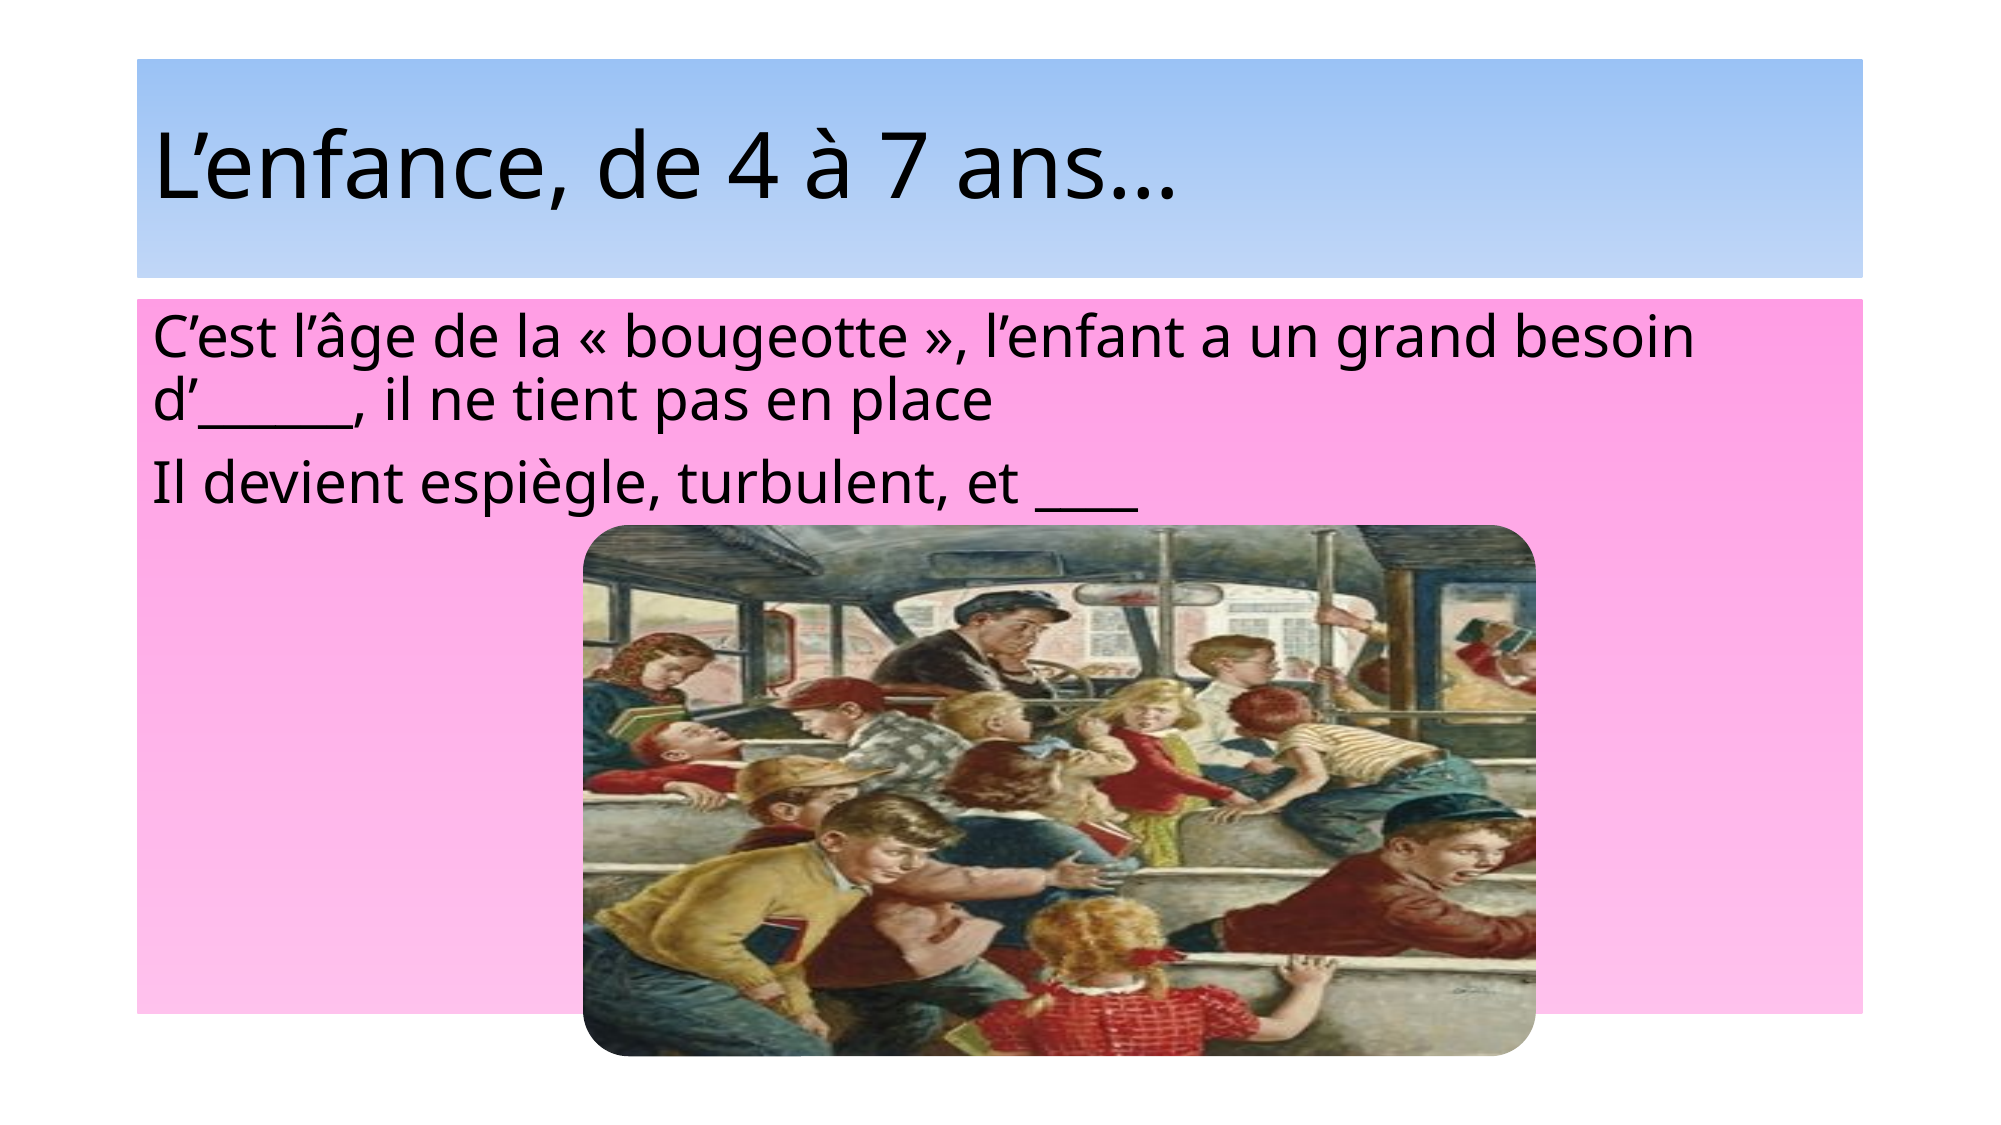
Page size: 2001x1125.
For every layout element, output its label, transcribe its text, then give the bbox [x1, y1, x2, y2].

list C’est l’âge de la « bougeotte », l’enfant a un grand besoin d’______, il ne tient pas en place Il devient espiègle, turbulent, et ____ [137, 299, 1863, 1014]
title L’enfance, de 4 à 7 ans… [137, 59, 1863, 278]
picture [583, 524, 1536, 1057]
